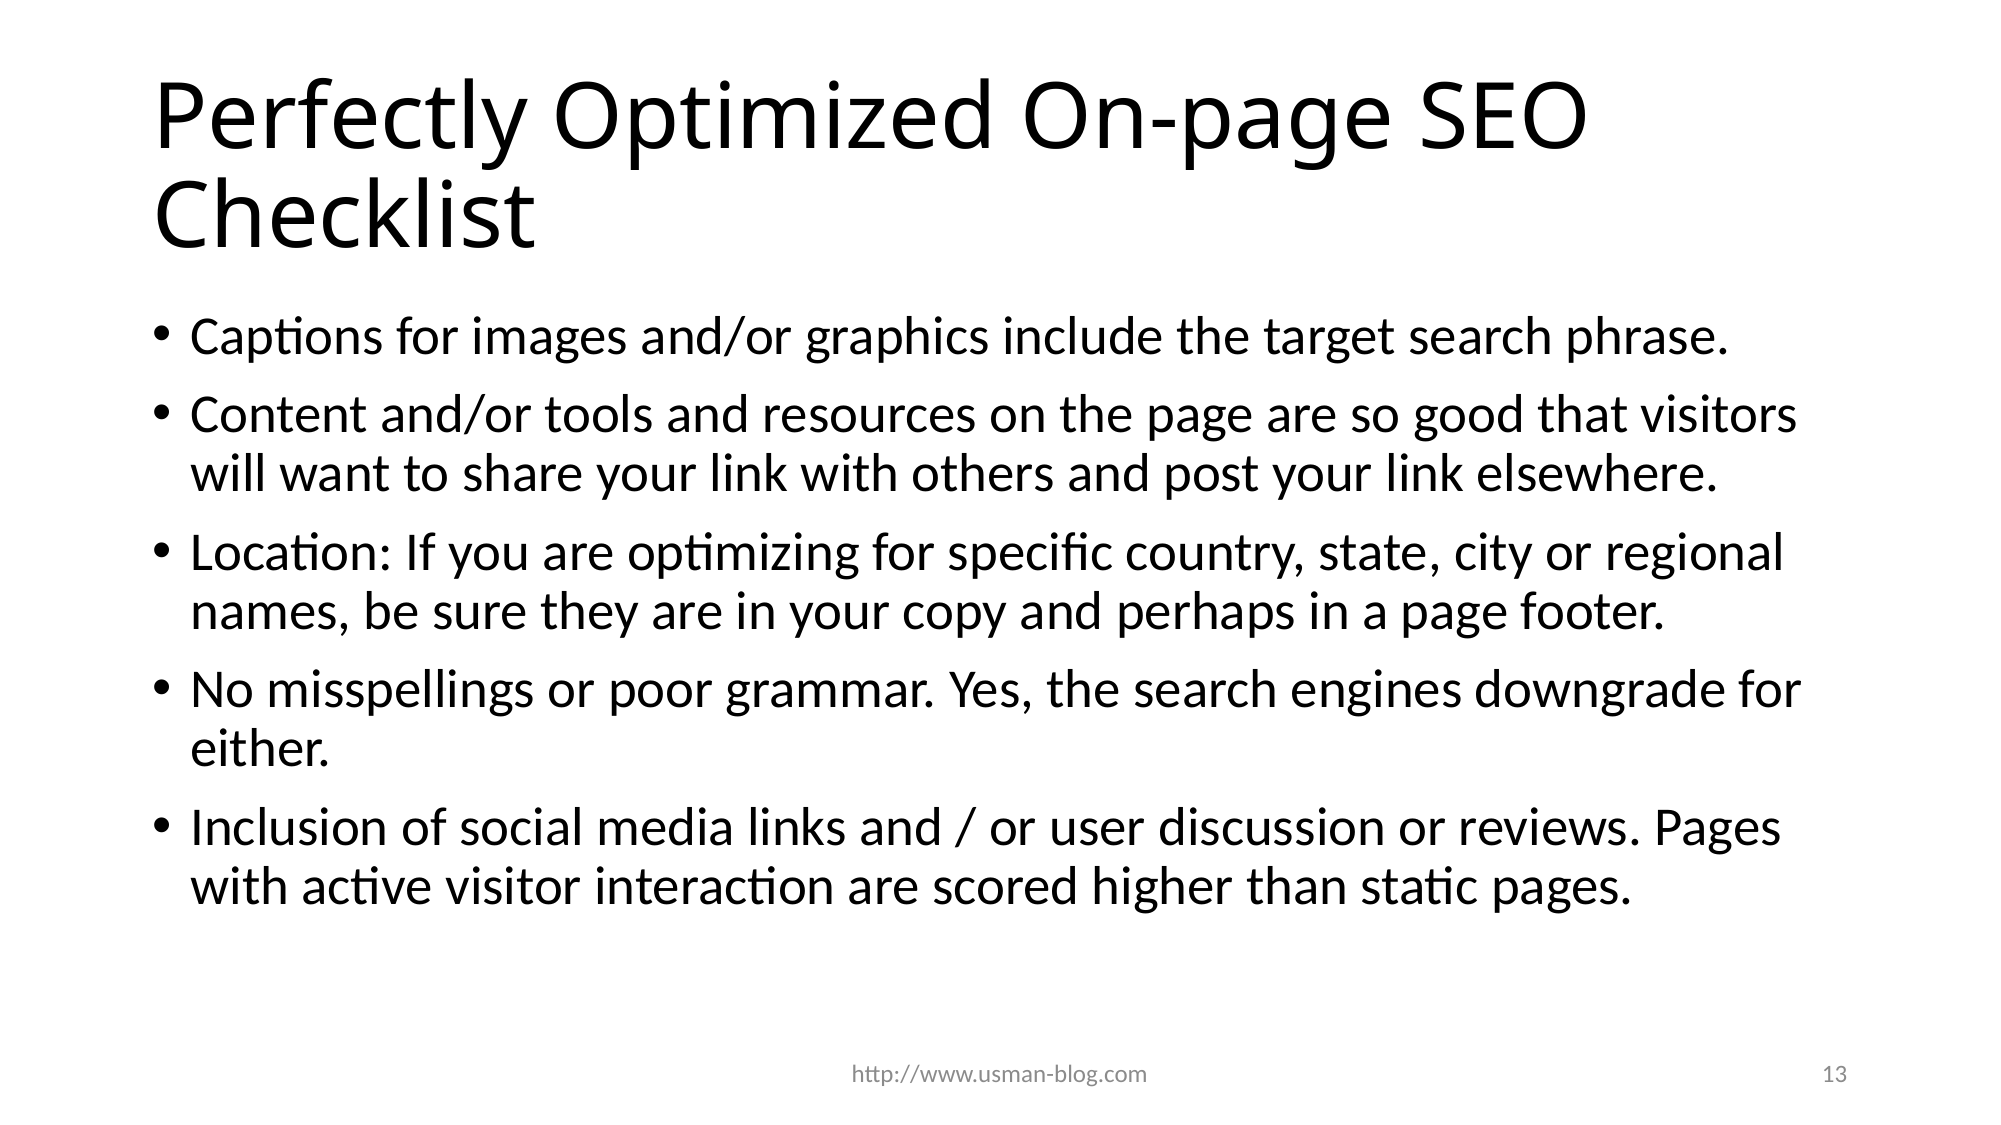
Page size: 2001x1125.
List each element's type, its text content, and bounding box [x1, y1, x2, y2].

footer http://www.usman-blog.com [662, 1042, 1338, 1103]
slide_number 13 [1412, 1042, 1863, 1103]
list Captions for images and/or graphics include the target search phrase. Content and/or tools and resources on the page are so good that visitors will want to share your link with others and post your link elsewhere. Location: If you are optimizing for specific country, state, city or regional names, be sure they are in your copy and perhaps in a page footer. No misspellings or poor grammar. Yes, the search engines downgrade for either. Inclusion of social media links and / or user discussion or reviews. Pages with active visitor interaction are scored higher than static pages. [137, 299, 1863, 1014]
title Perfectly Optimized On-page SEO Checklist [137, 59, 1863, 278]
